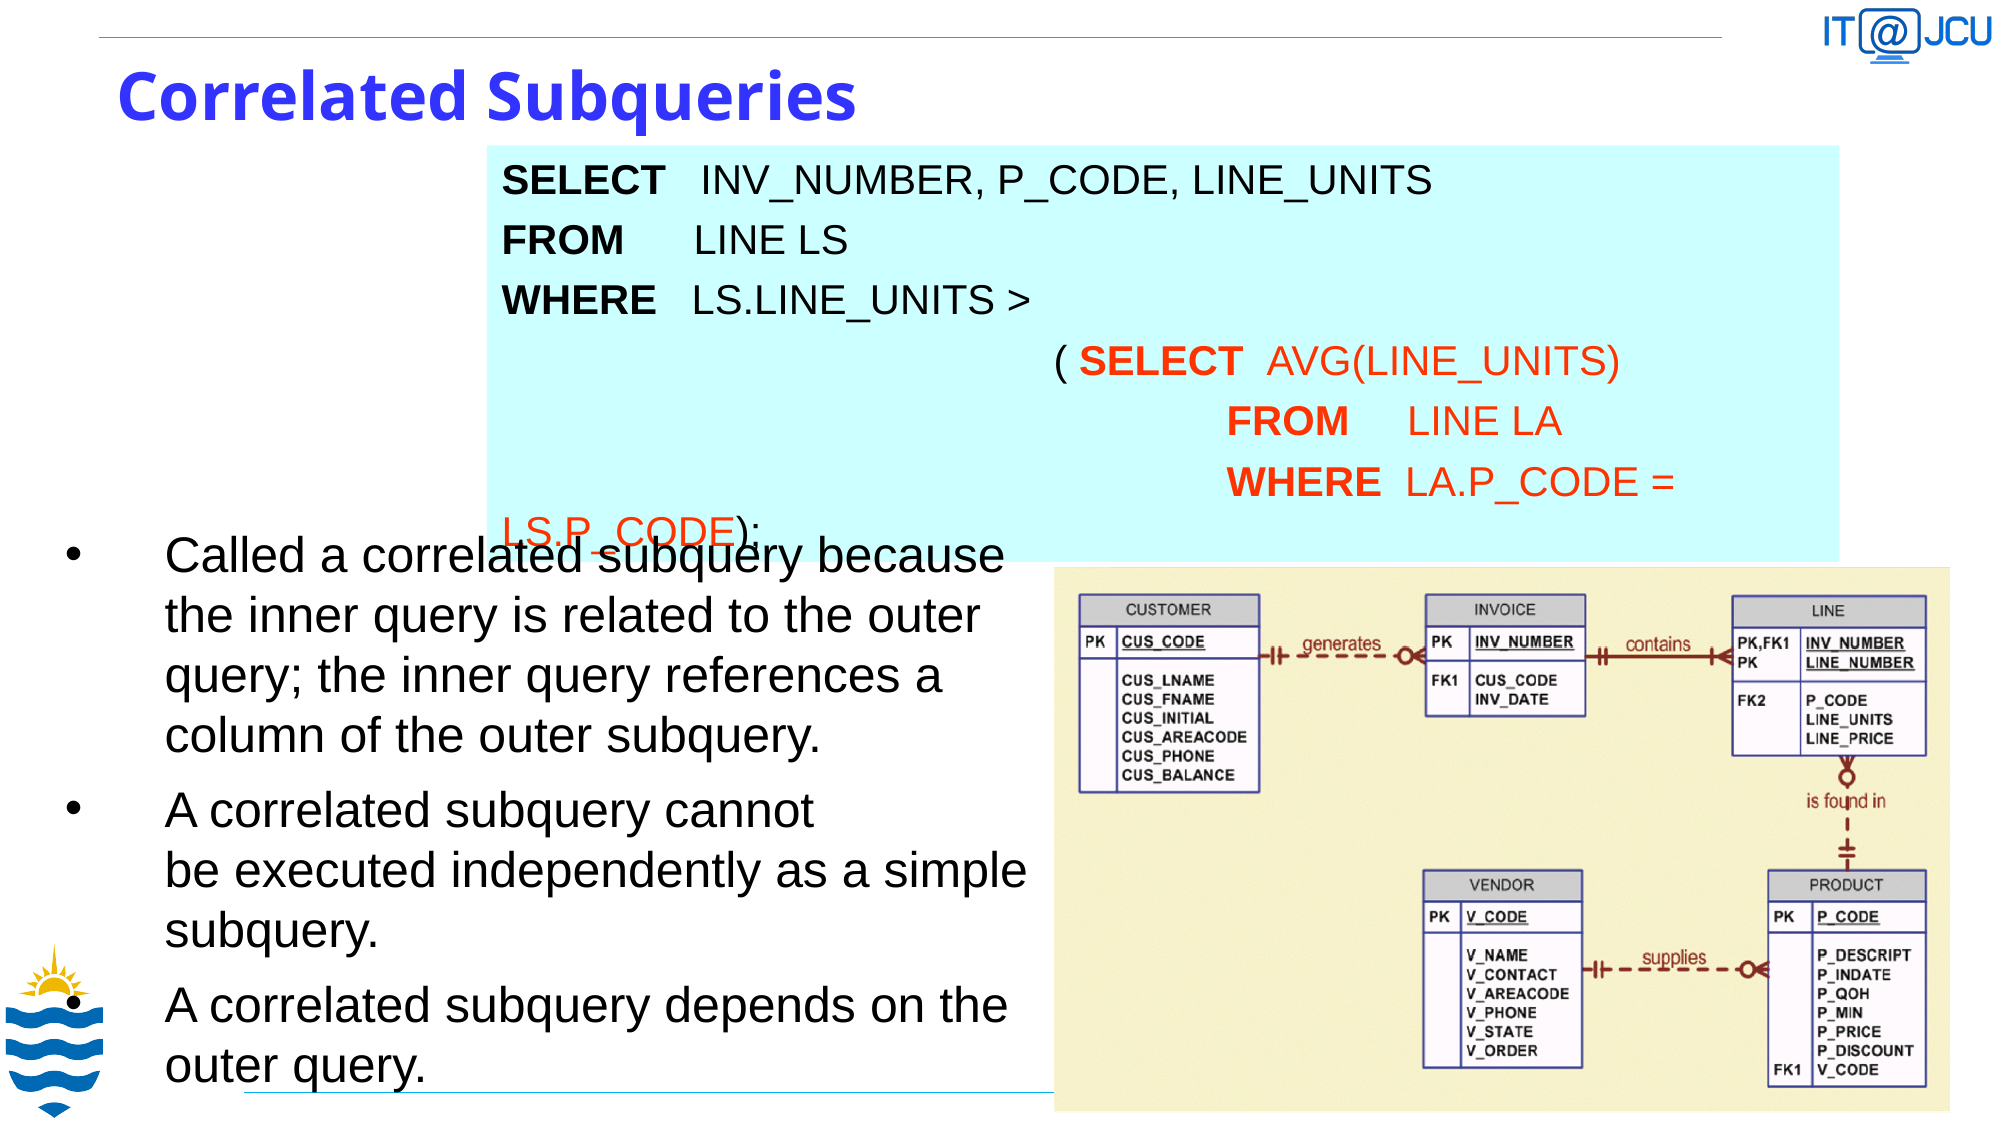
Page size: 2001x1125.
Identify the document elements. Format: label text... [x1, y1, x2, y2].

list Called a correlated subquery because the inner query is related to the outer query; the inner query references a column of the outer subquery. A correlated subquery cannot be executed independently as a simple subquery. A correlated subquery depends on the outer query. [50, 515, 1055, 1038]
picture [1822, 6, 1995, 67]
title Correlated Subqueries [101, 55, 1165, 174]
text_box SELECT INV_NUMBER, P_CODE, LINE_UNITS FROM LINE LS WHERE LS.LINE_UNITS > ( SELECT AVG(LINE_UNITS) FROM LINE LA WHERE LA.P_CODE = LS.P_CODE); [486, 145, 1840, 562]
picture [1054, 567, 1950, 1113]
picture [0, 942, 110, 1125]
